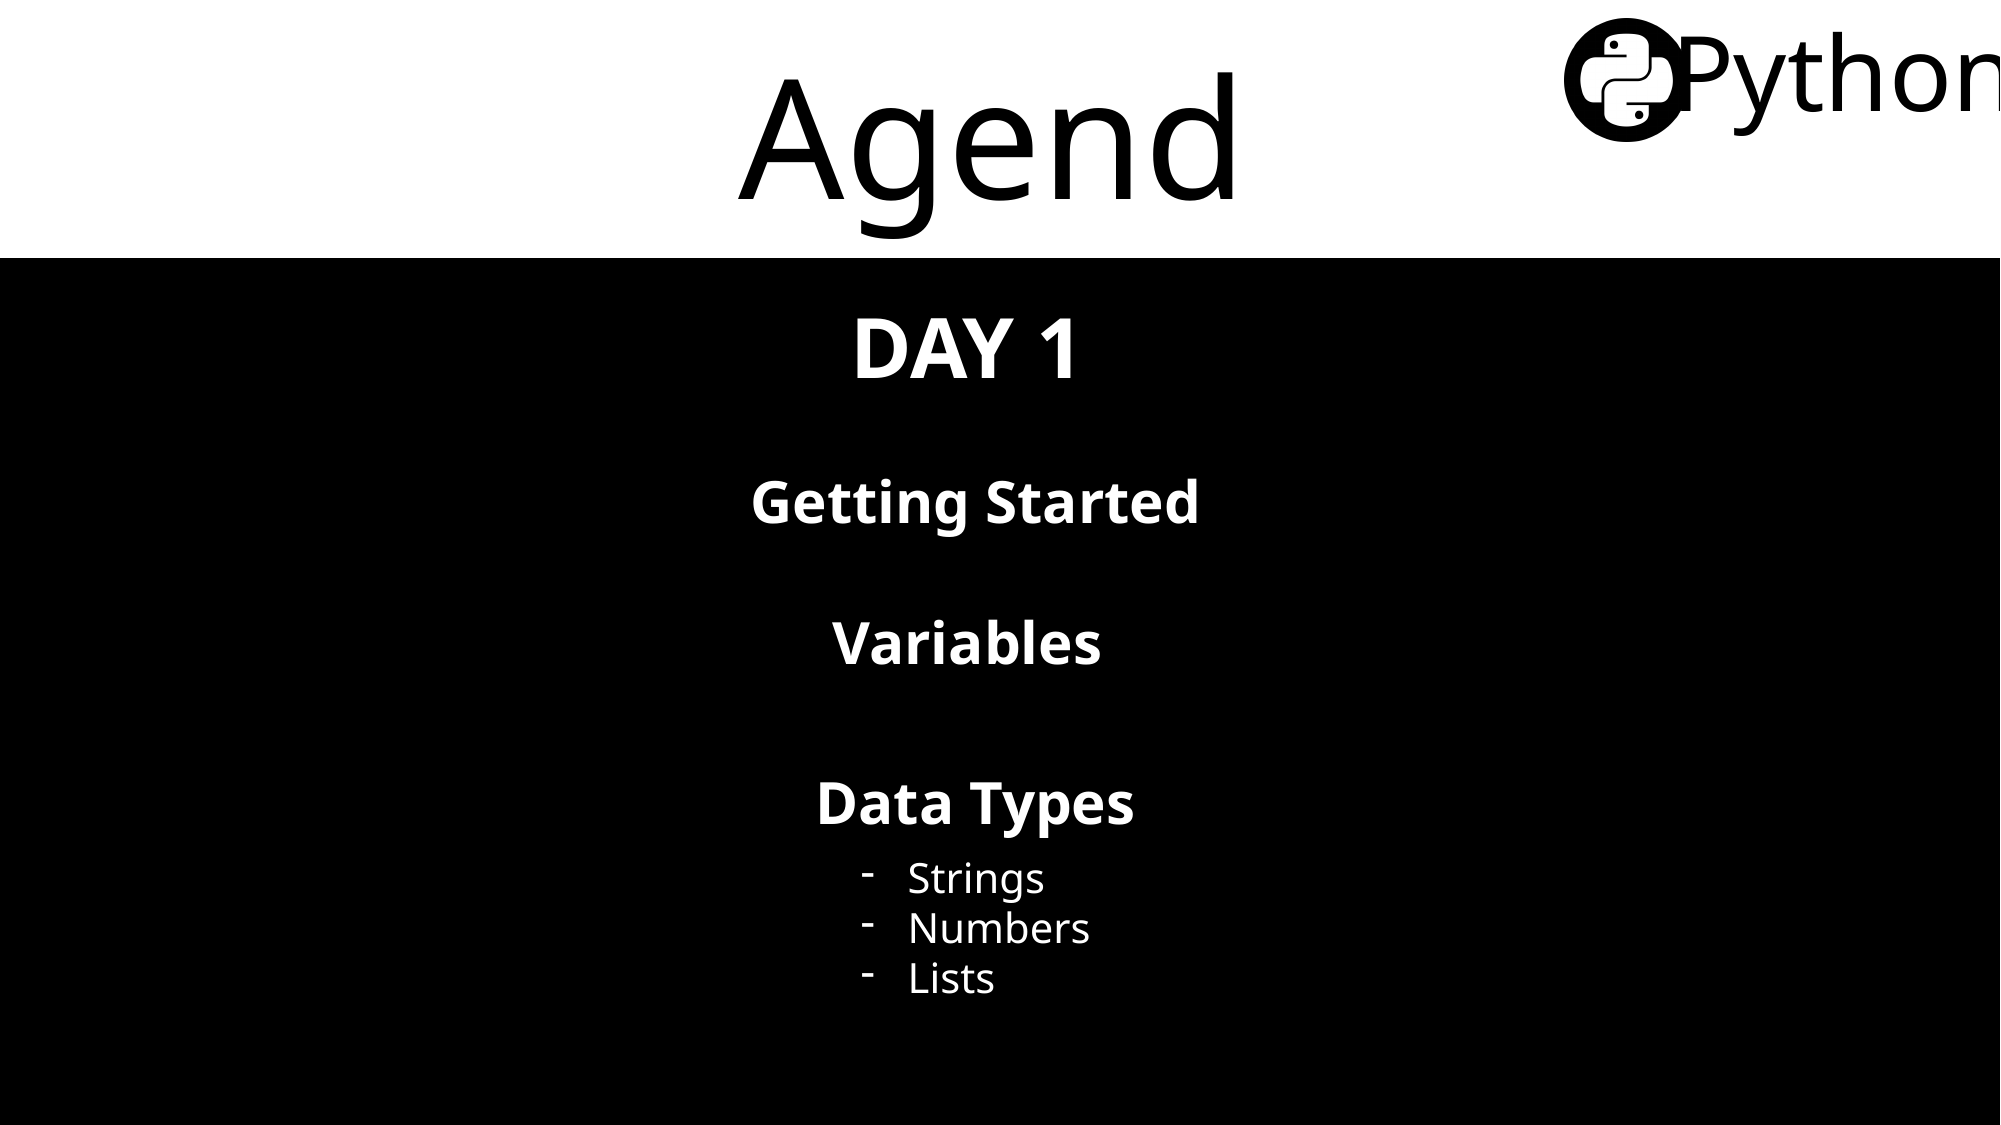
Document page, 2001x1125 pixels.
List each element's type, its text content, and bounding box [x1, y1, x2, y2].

text_box Python [1656, 0, 2000, 140]
text_box Agenda [723, 25, 1277, 257]
text_box Getting Started [735, 457, 1216, 543]
text_box Strings Numbers Lists [846, 844, 1106, 1010]
text_box DAY 1 [835, 287, 1099, 403]
picture [1564, 17, 1689, 142]
text_box [0, 257, 2000, 1125]
text_box Data Types [800, 758, 1151, 844]
text_box Variables [817, 599, 1117, 684]
